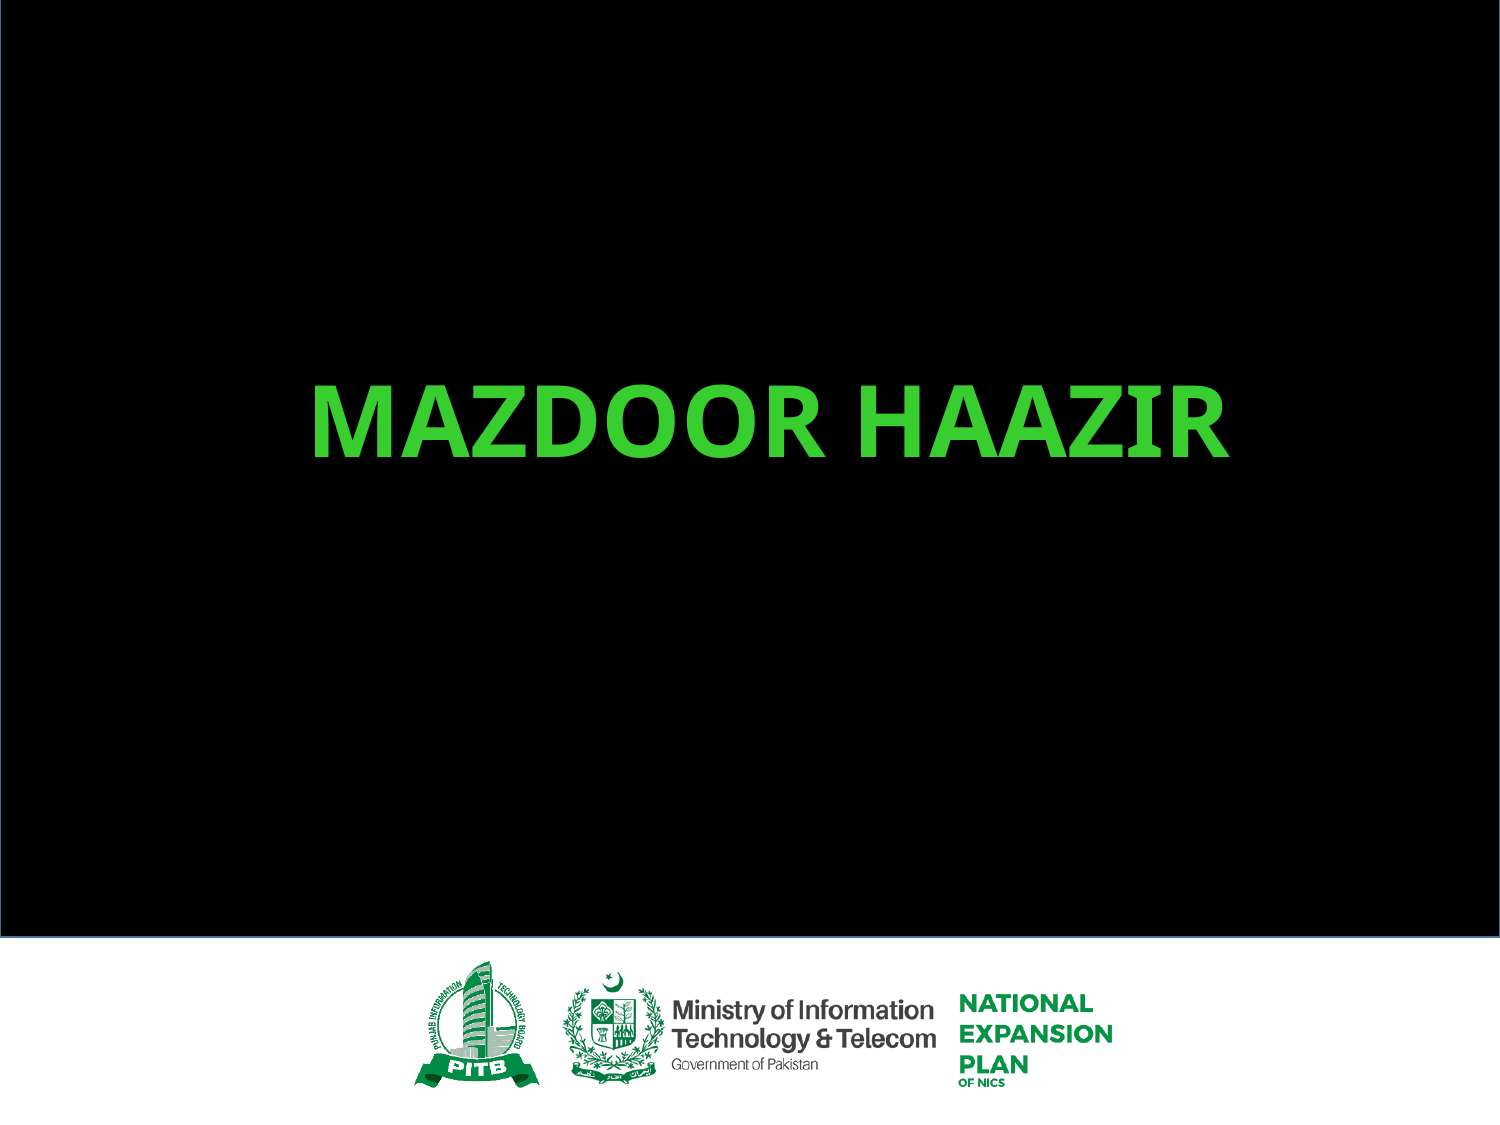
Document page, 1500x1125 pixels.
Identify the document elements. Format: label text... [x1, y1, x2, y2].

picture [406, 954, 546, 1094]
picture [958, 990, 1113, 1090]
text_box MAZDOOR HAAZIR [124, 350, 1413, 485]
text_box [0, 0, 1500, 938]
picture [562, 972, 936, 1084]
